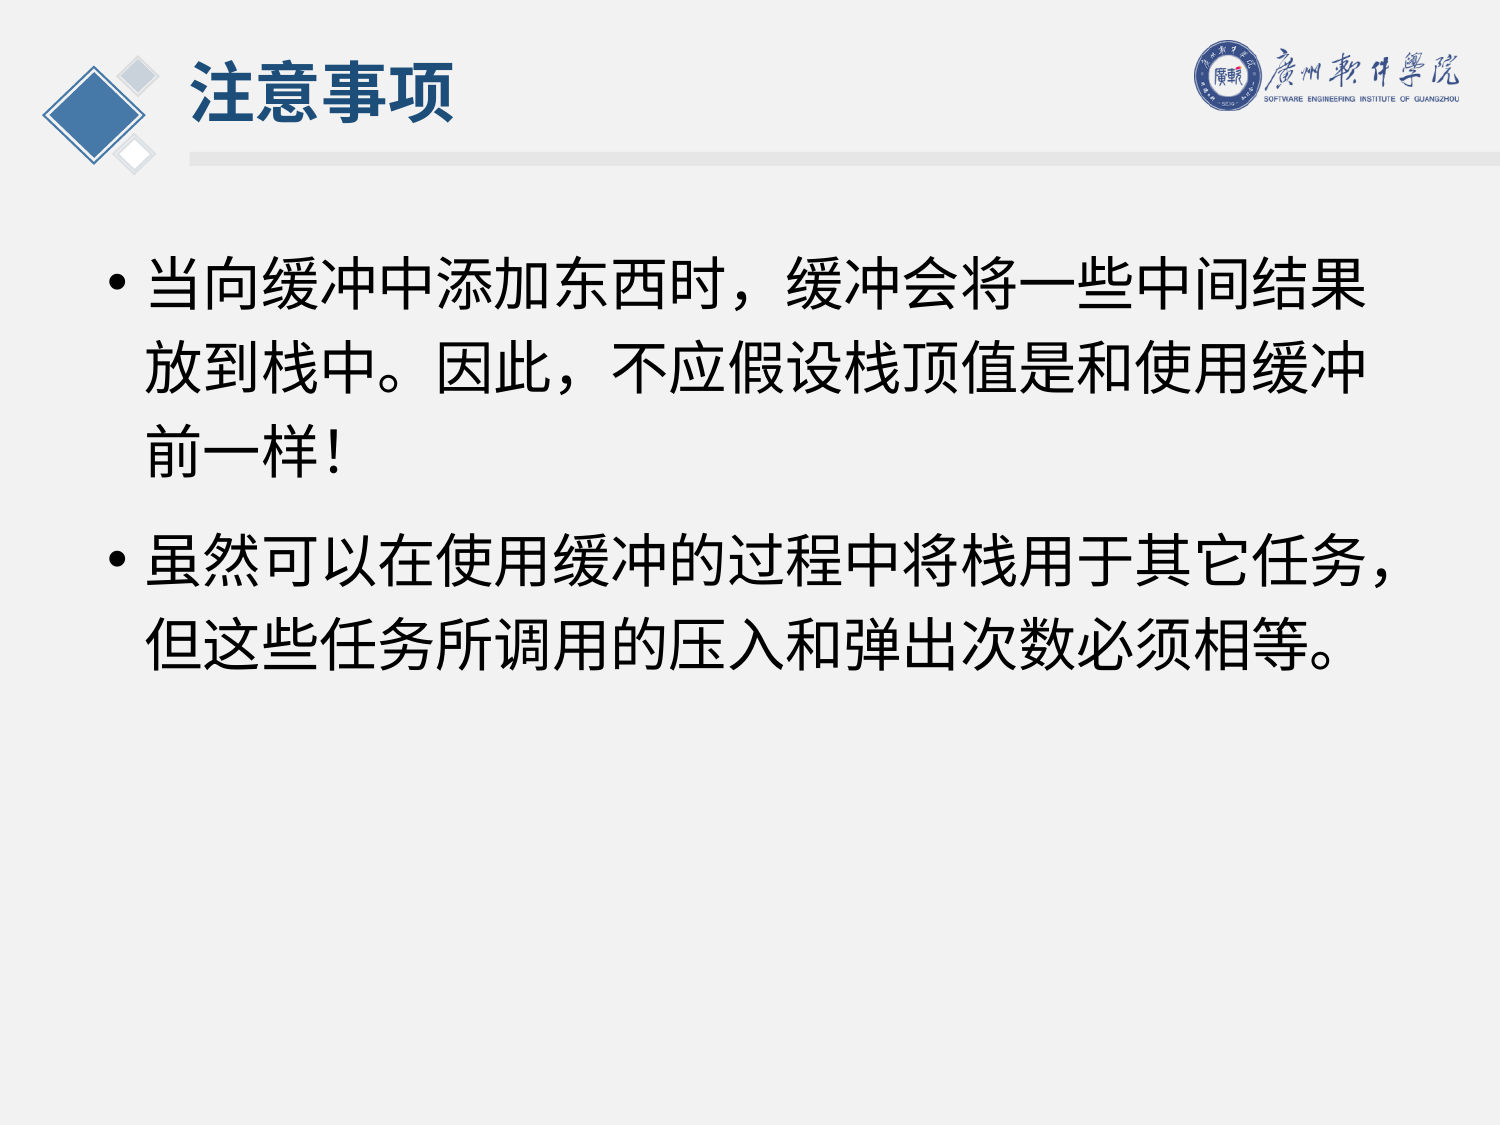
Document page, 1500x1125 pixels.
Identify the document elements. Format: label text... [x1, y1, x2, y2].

list 当向缓冲中添加东西时，缓冲会将一些中间结果放到栈中。因此，不应假设栈顶值是和使用缓冲前一样！ 虽然可以在使用缓冲的过程中将栈用于其它任务，但这些任务所调用的压入和弹出次数必须相等。 [92, 225, 1391, 808]
picture [1194, 40, 1459, 111]
title 注意事项 [173, 52, 1114, 153]
